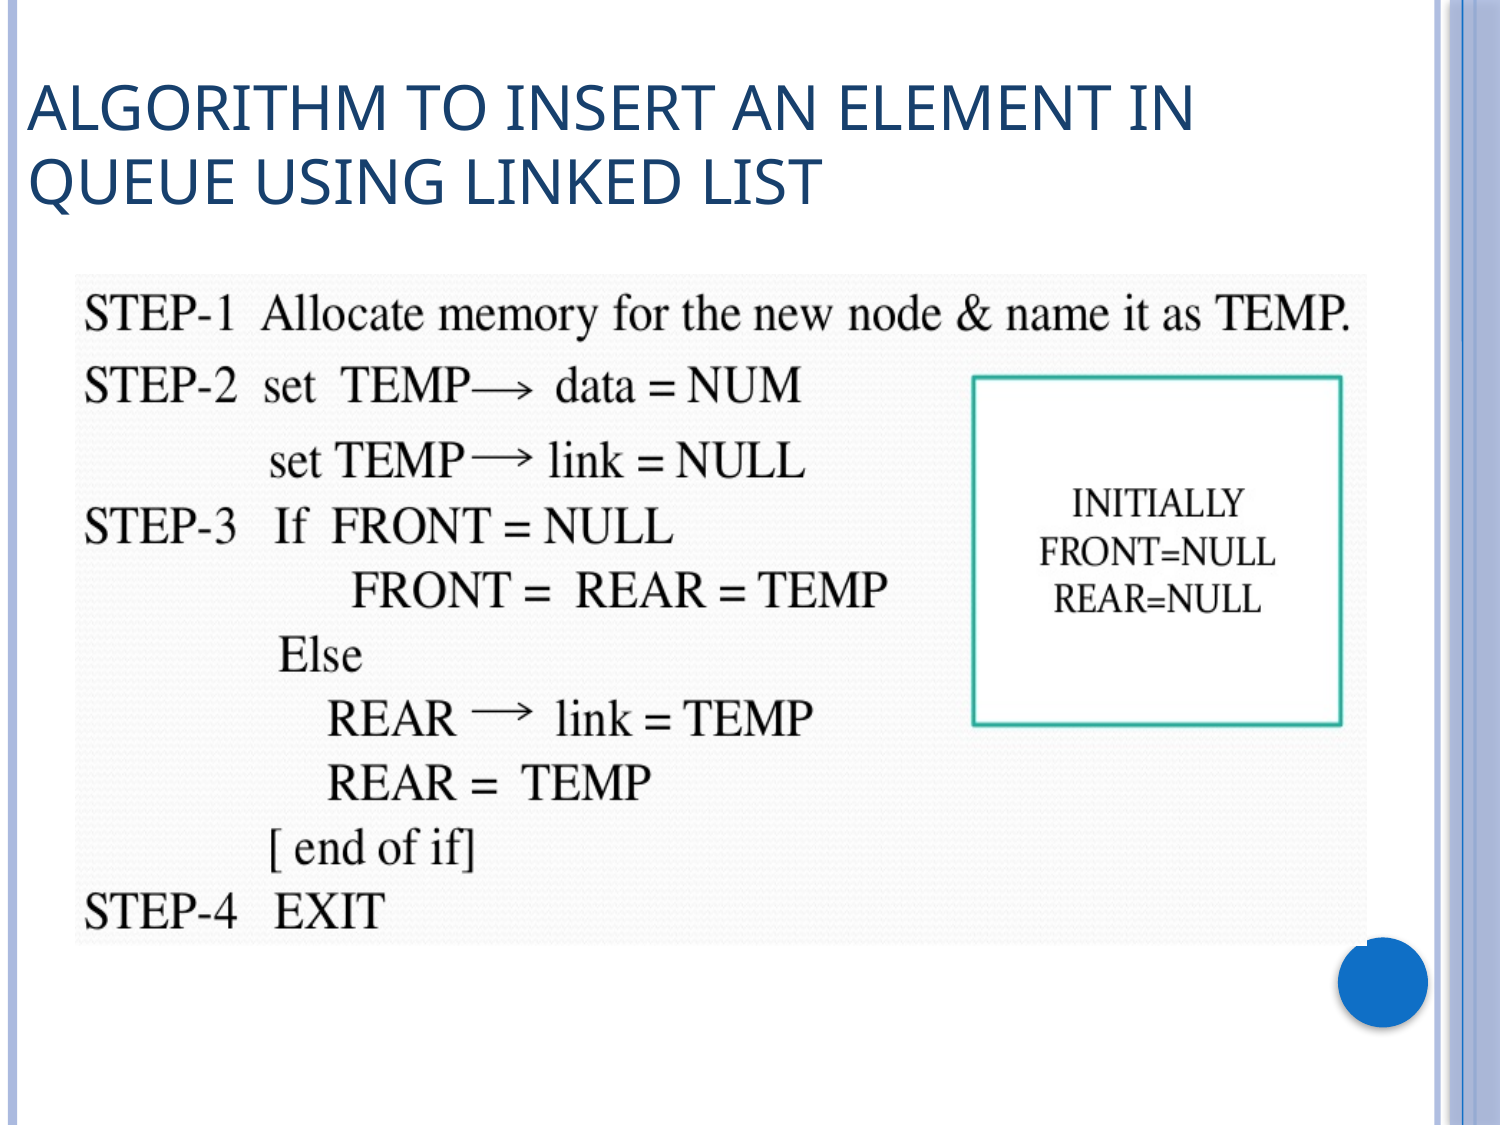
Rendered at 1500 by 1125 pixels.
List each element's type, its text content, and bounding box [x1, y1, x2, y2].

picture [74, 274, 1367, 946]
title Algorithm To Insert an Element In Queue using Linked list [12, 37, 1238, 225]
